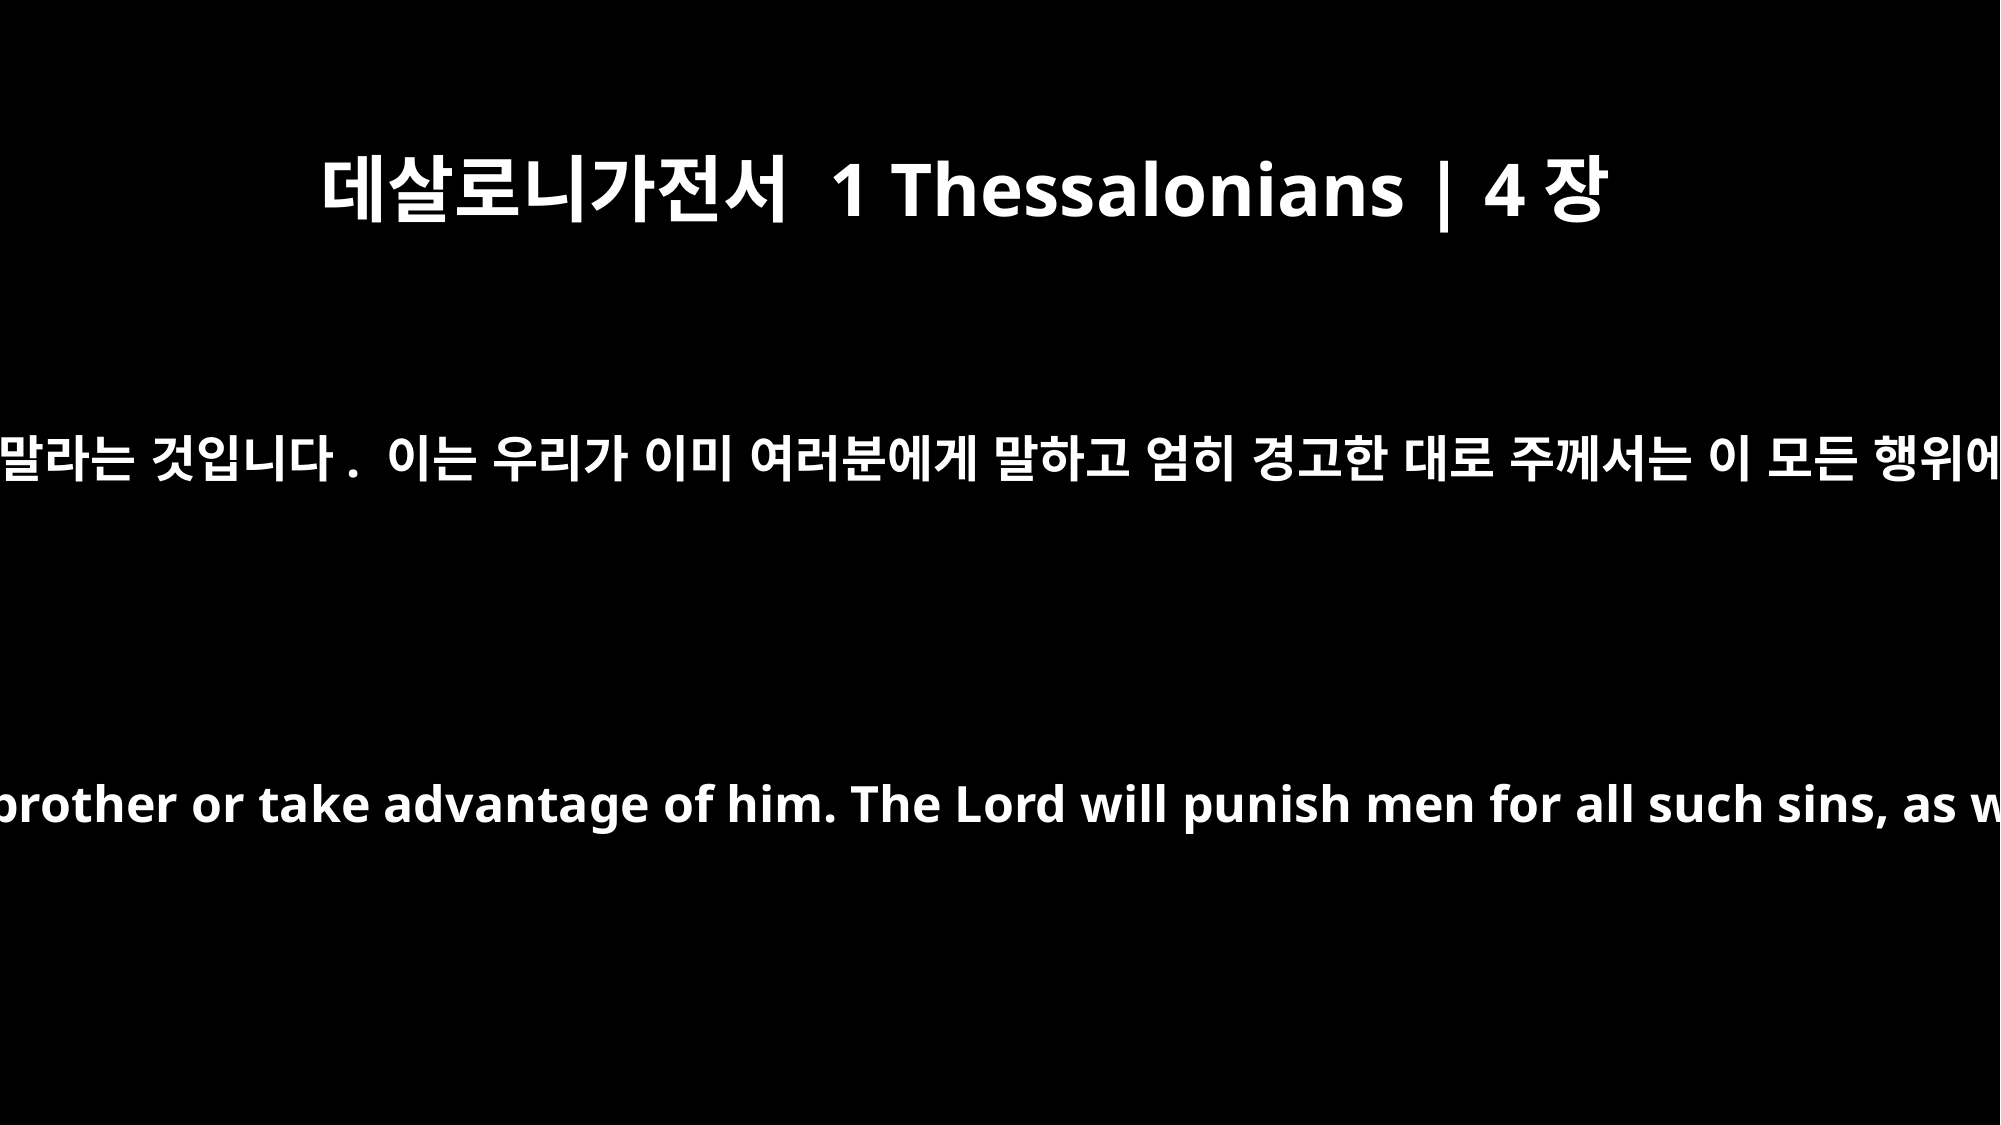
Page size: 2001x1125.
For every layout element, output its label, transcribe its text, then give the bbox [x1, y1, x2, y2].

text_box 데살로니가전서 1 Thessalonians | 4장 [305, 136, 1626, 239]
text_box 6 이런 일로 자기 형제를 해하거나 기만하지 말라는 것입니다. 이는 우리가 이미 여러분에게 말하고 엄히 경고한 대로 주께서는 이 모든 행위에 대해 징벌하는 분이시기 때문입니다. [0, 359, 2000, 495]
text_box and that in this matter no one should wrong his brother or take advantage of him. The Lord will punish men for all such sins, as we have already told you and warned you. [0, 764, 2000, 840]
